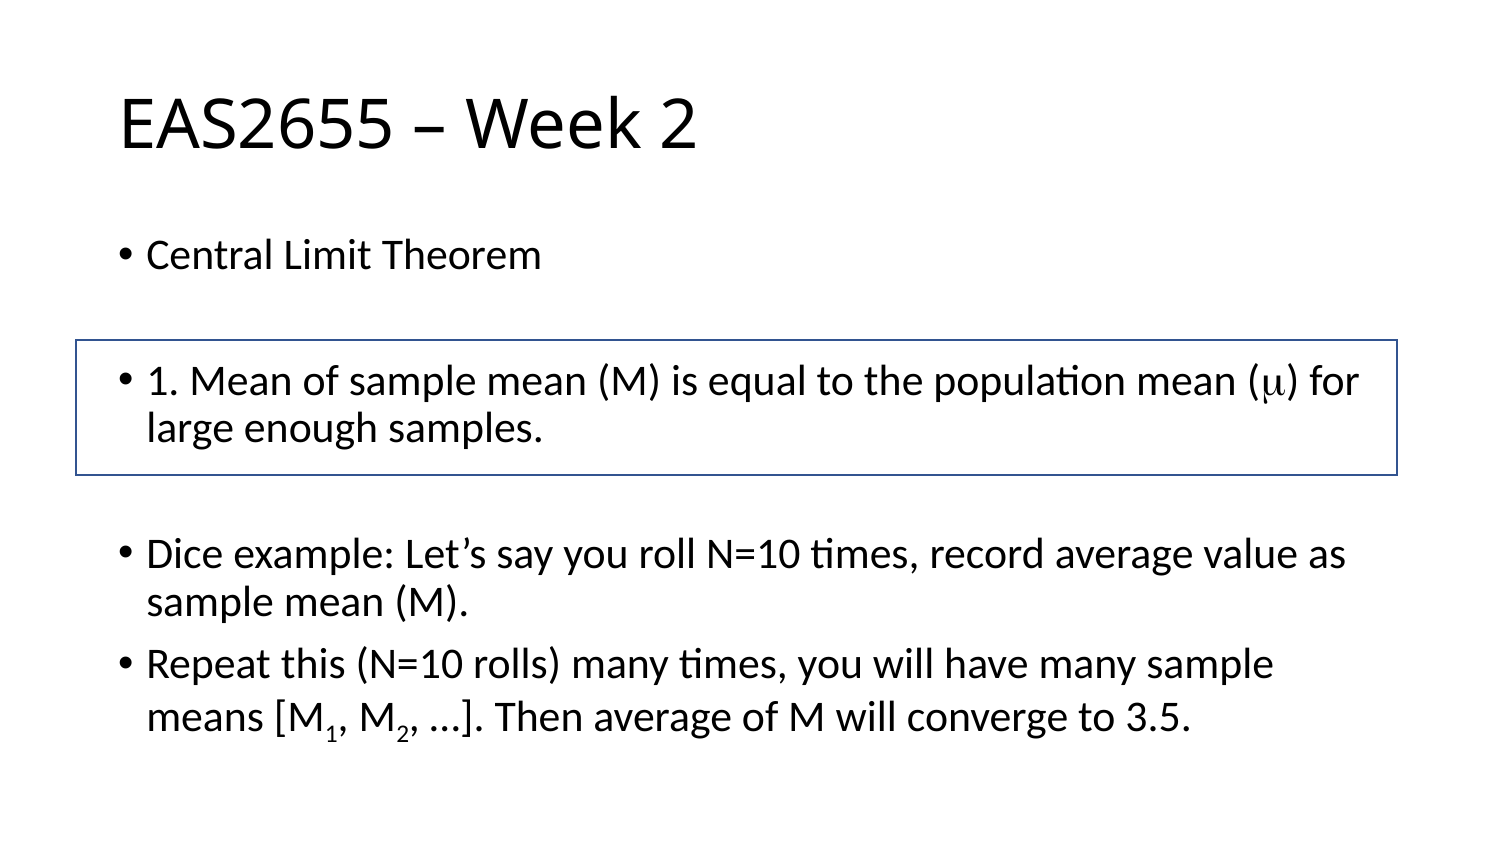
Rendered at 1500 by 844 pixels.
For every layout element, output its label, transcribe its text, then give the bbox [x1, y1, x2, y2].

title EAS2655 – Week 2 [103, 44, 1397, 208]
list Central Limit Theorem 1. Mean of sample mean (M) is equal to the population mean (m) for large enough samples. Dice example: Let’s say you roll N=10 times, record average value as sample mean (M). Repeat this (N=10 rolls) many times, you will have many sample means [M1, M2, …]. Then average of M will converge to 3.5. [103, 224, 1397, 339]
list Central Limit Theorem 1. Mean of sample mean (M) is equal to the population mean (m) for large enough samples. Dice example: Let’s say you roll N=10 times, record average value as sample mean (M). Repeat this (N=10 rolls) many times, you will have many sample means [M1, M2, …]. Then average of M will converge to 3.5. [103, 476, 1397, 760]
text_box [75, 339, 1398, 476]
